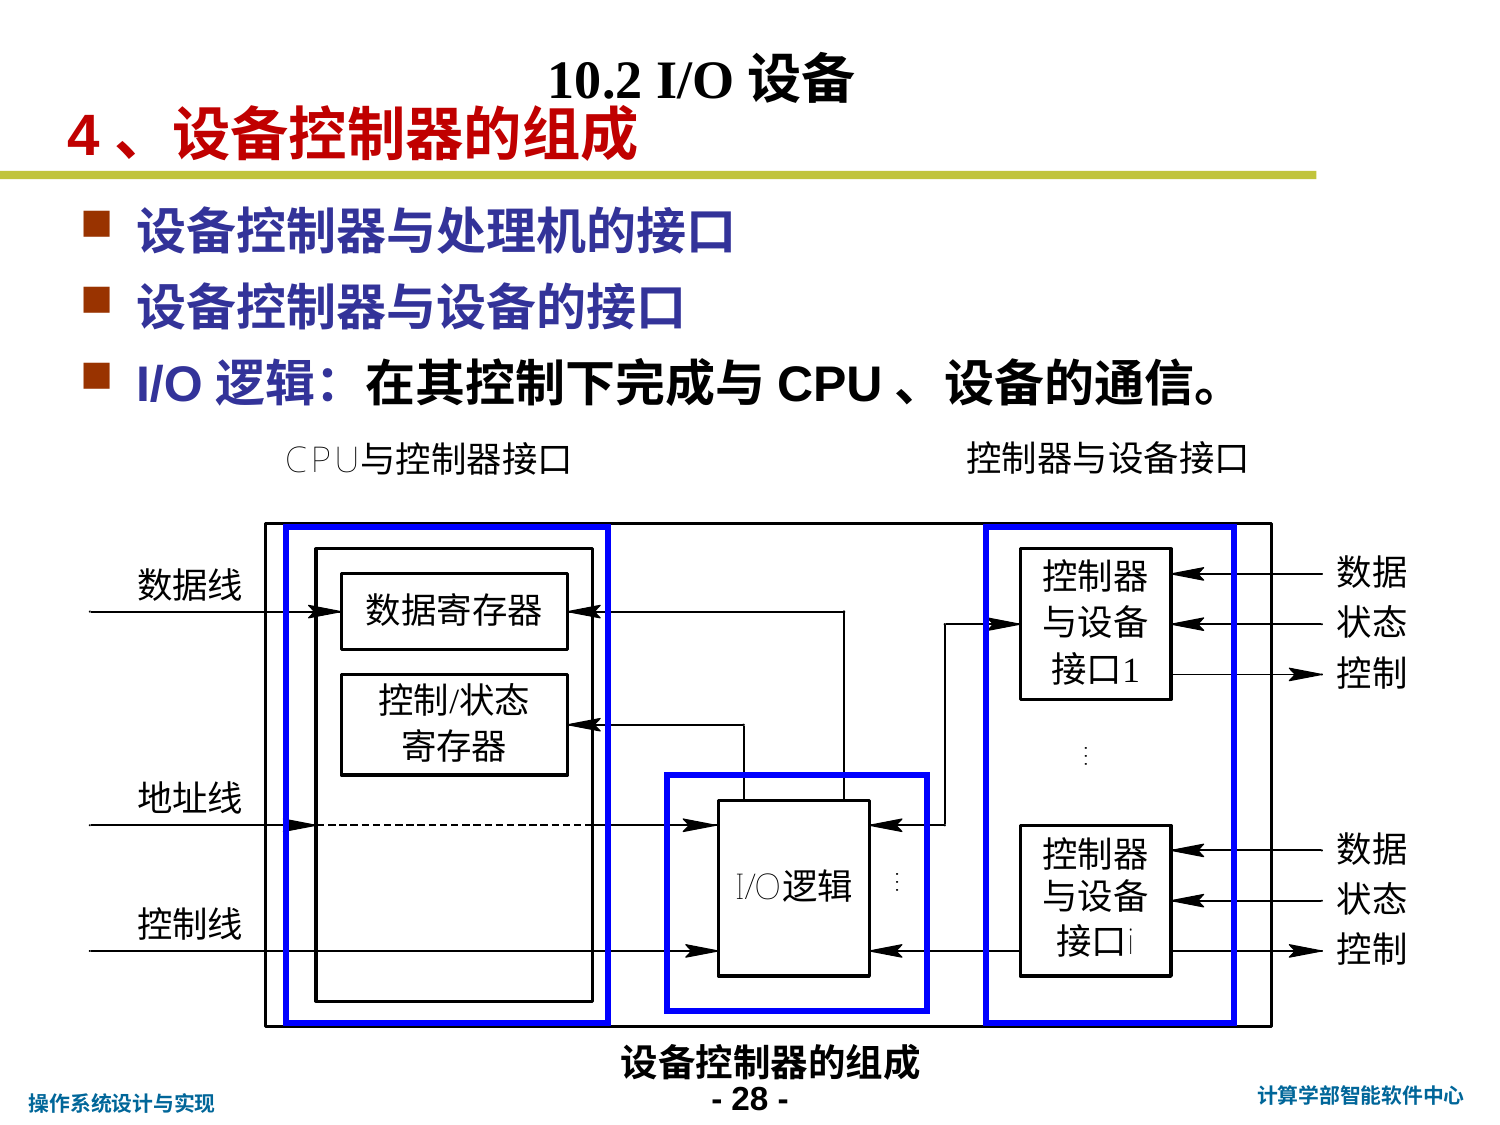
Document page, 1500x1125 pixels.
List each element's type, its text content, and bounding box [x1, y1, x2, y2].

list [64, 411, 1435, 1038]
text_box 4、设备控制器的组成 [53, 90, 739, 175]
list 设备控制器与处理机的接口 设备控制器与设备的接口 I/O逻辑：在其控制下完成与CPU、设备的通信。 [64, 185, 1447, 425]
text_box 10.2 I/O设备 [532, 17, 871, 117]
text_box 设备控制器的组成 [605, 1046, 945, 1092]
